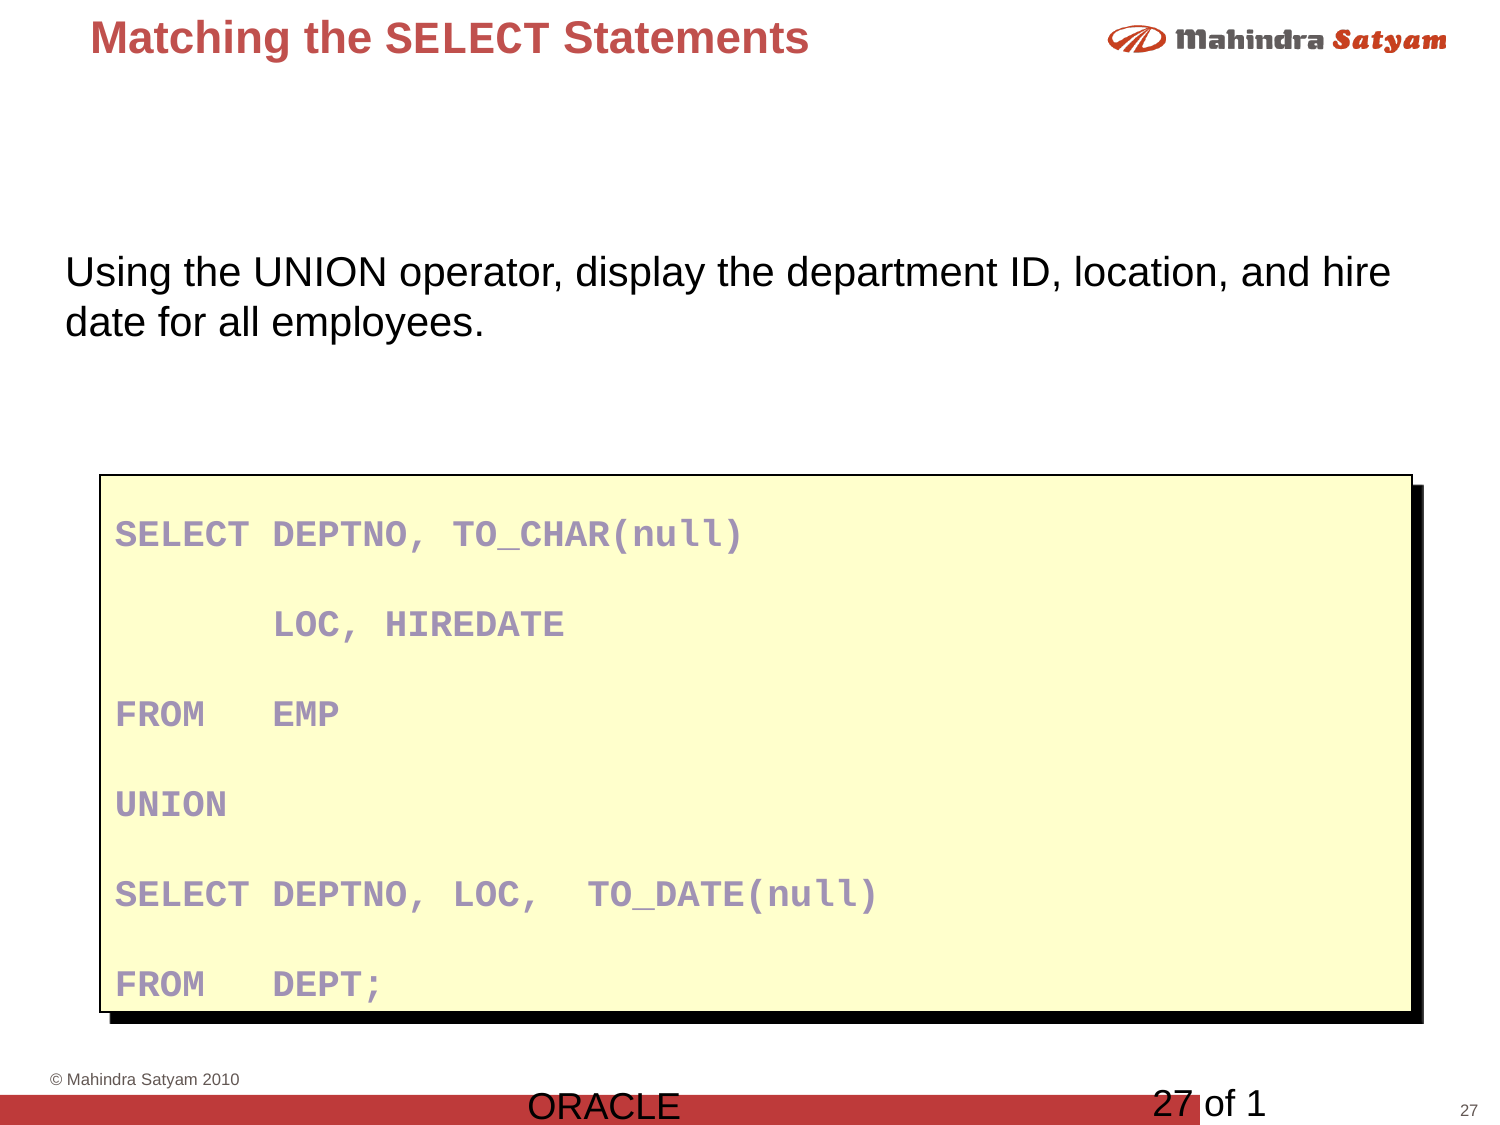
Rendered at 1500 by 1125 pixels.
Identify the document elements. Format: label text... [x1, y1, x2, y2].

text_box SELECT DEPTNO, TO_CHAR(null) LOC, HIREDATE FROM EMP UNION SELECT DEPTNO, LOC, TO_DATE(null) FROM DEPT; [99, 449, 1413, 1063]
footer ORACLE [512, 1074, 988, 1116]
slide_number 27 of 1 [1137, 1071, 1488, 1125]
title Matching the SELECT Statements [74, 0, 1426, 188]
list Using the UNION operator, display the department ID, location, and hire date for all employees. [49, 237, 1451, 891]
picture [1426, 25, 1446, 53]
